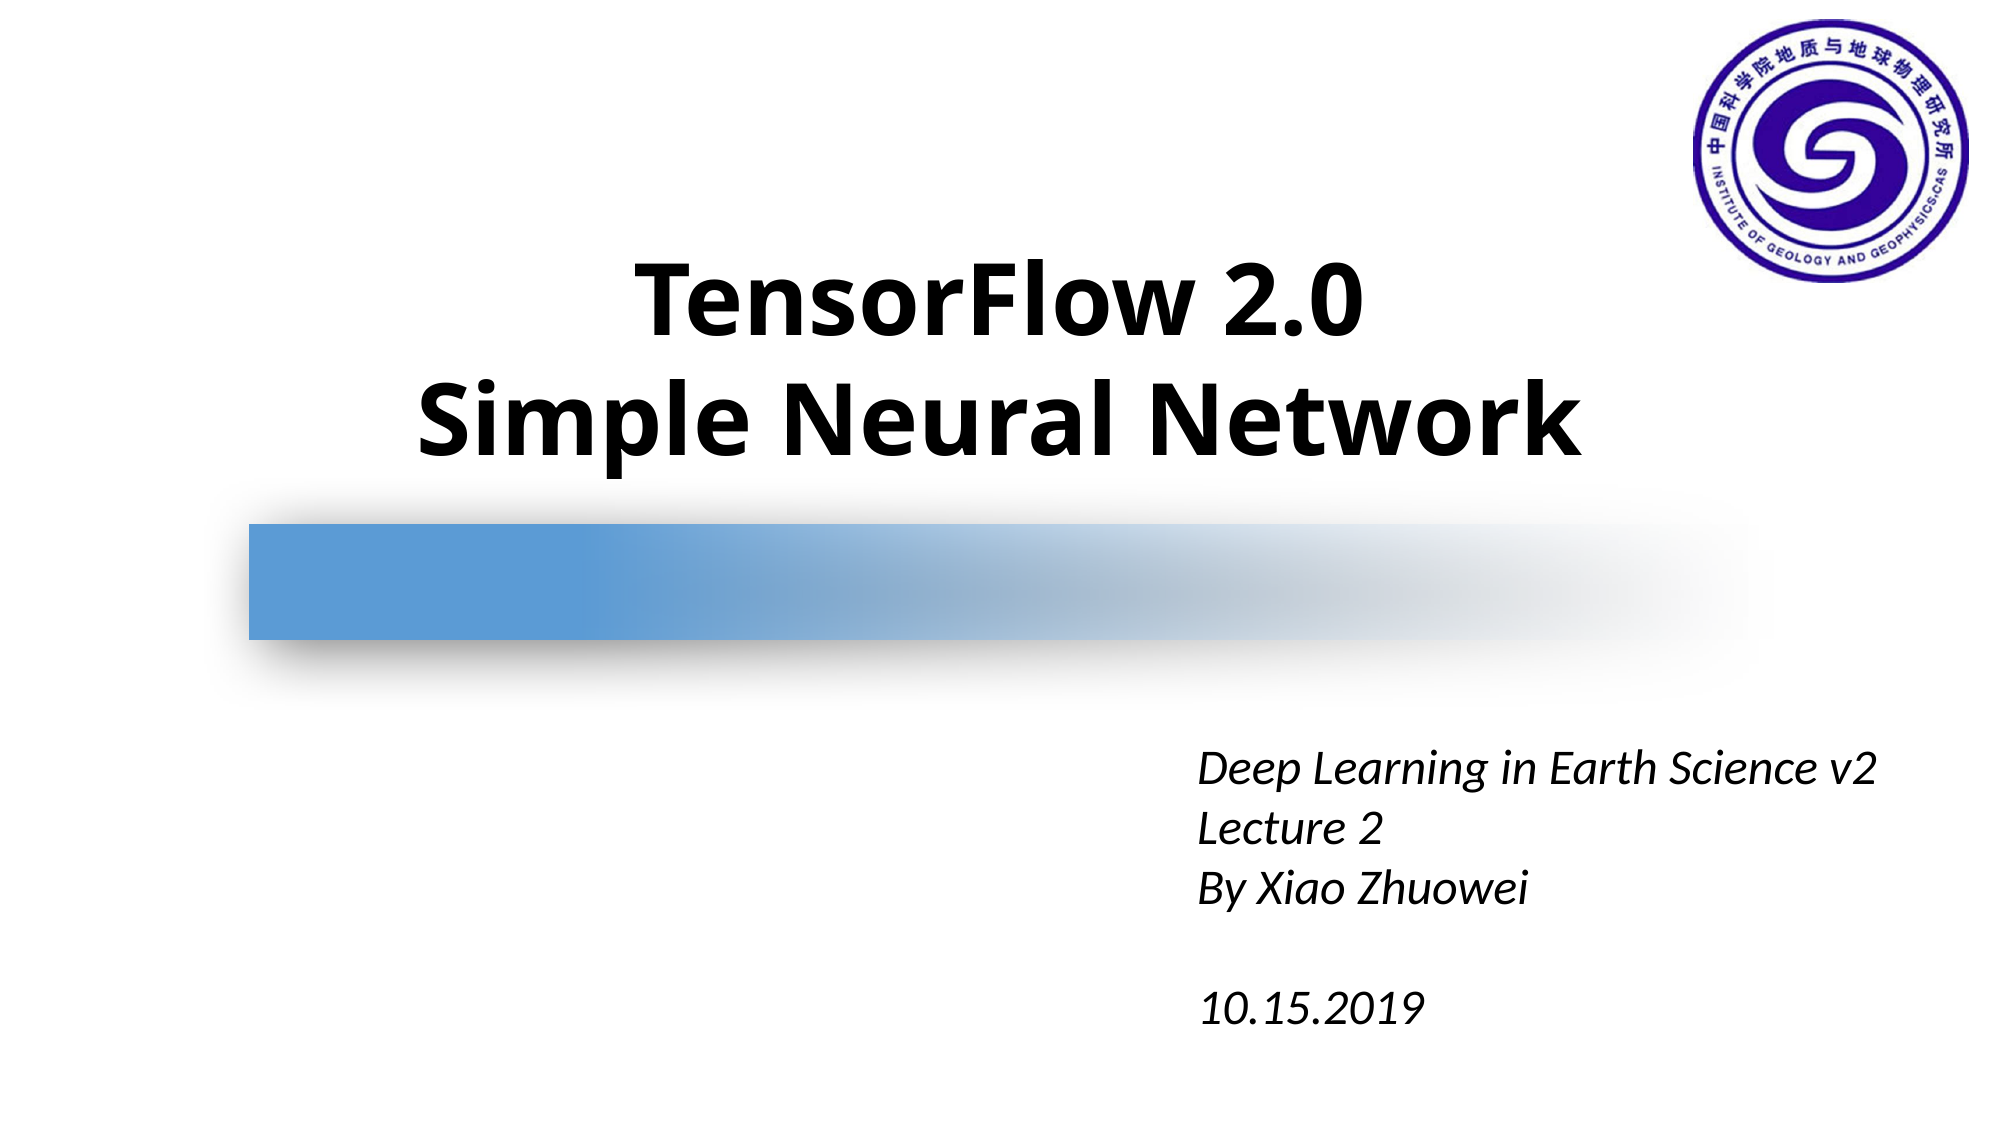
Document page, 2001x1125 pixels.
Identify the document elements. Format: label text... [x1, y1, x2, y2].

text_box [249, 524, 1751, 641]
text_box TensorFlow 2.0 Simple Neural Network [400, 227, 1599, 483]
picture [1693, 19, 1969, 284]
text_box Deep Learning in Earth Science v2 Lecture 2 By Xiao Zhuowei 10.15.2019 [1182, 727, 1895, 1042]
